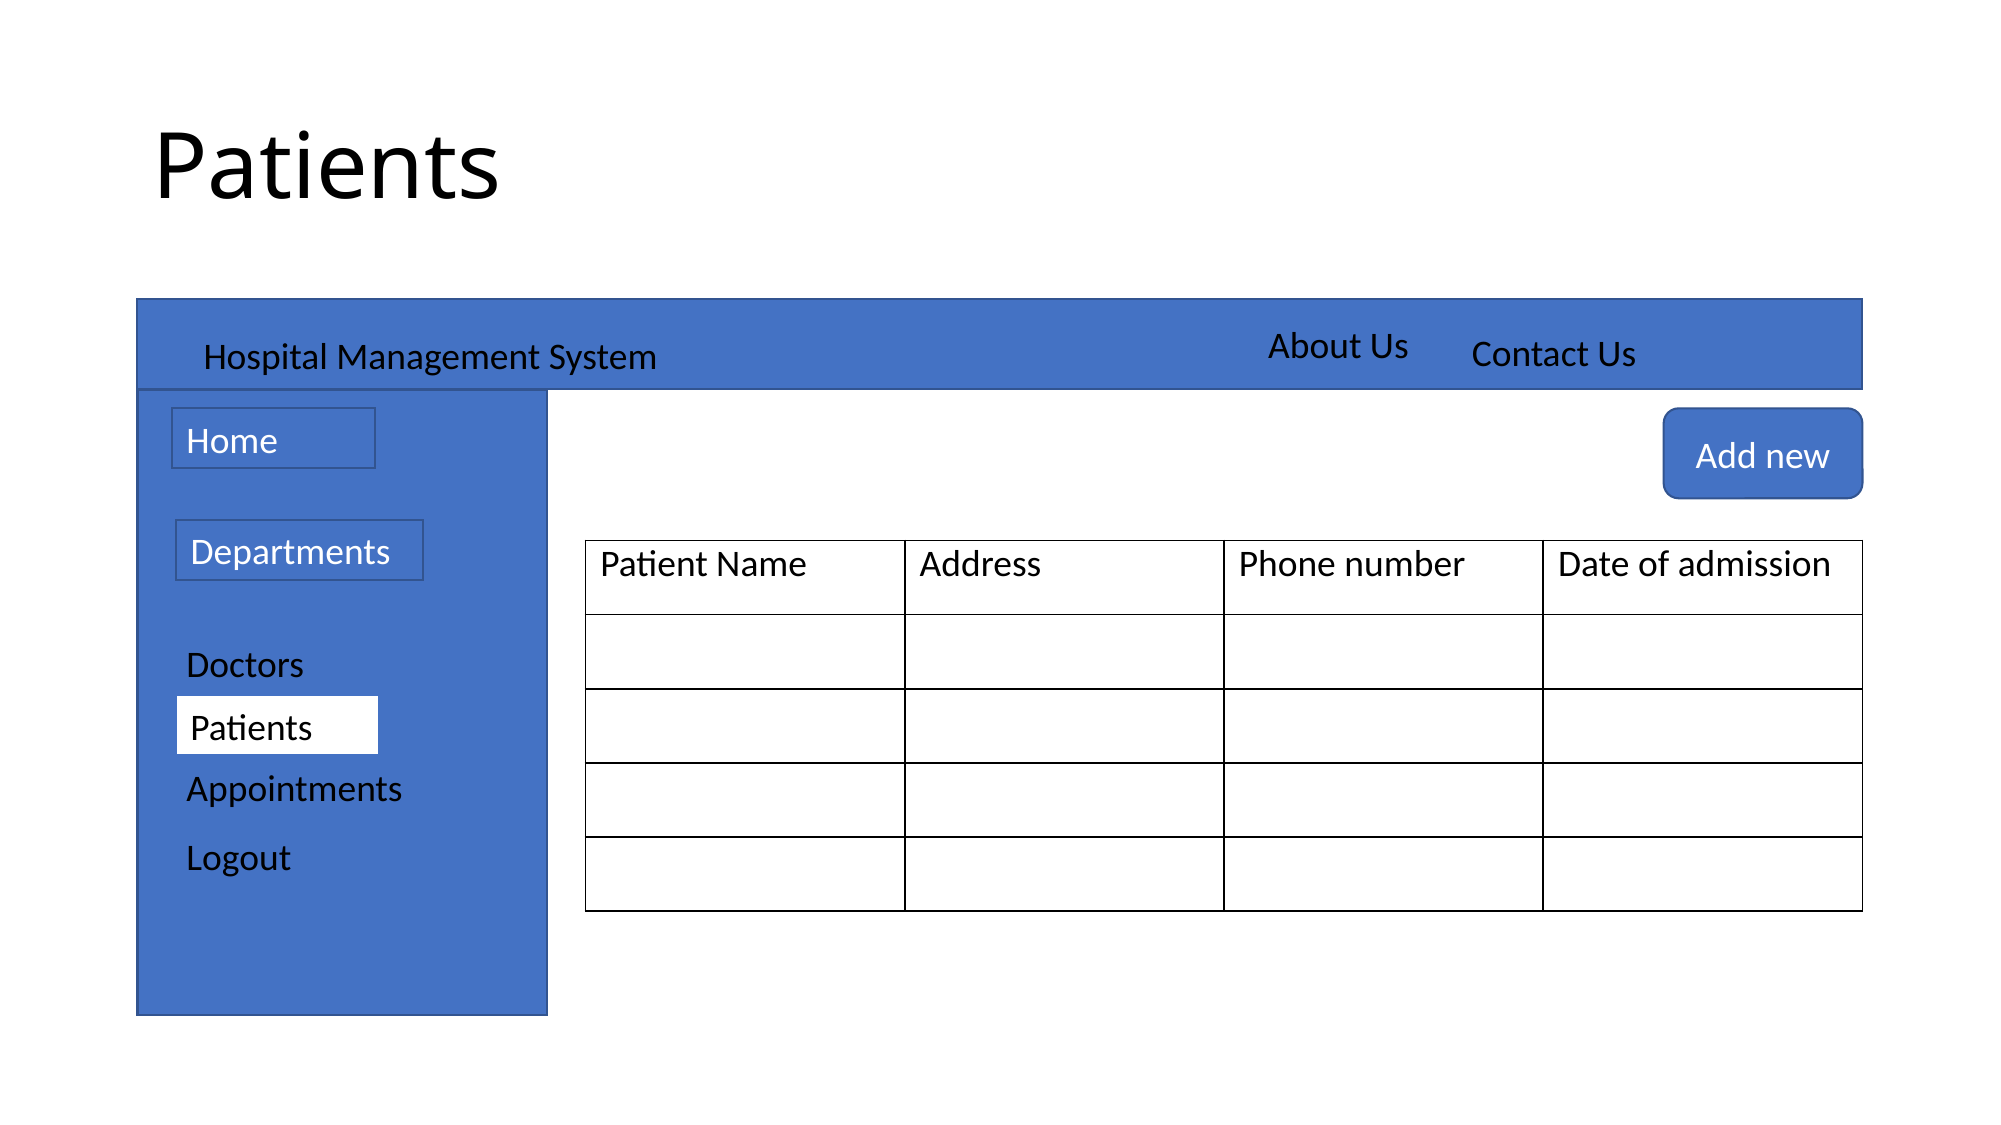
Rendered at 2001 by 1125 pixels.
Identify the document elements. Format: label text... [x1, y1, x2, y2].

text_box Home [171, 407, 376, 469]
table_cell [586, 690, 904, 762]
text_box Doctors [171, 633, 376, 693]
table_cell [1544, 764, 1862, 836]
table_cell [1544, 838, 1862, 910]
text_box Logout [171, 825, 376, 886]
table_header Address [906, 541, 1223, 614]
text_box Contact Us [1457, 321, 1725, 381]
table_cell [586, 764, 904, 836]
table_header Patient Name [586, 541, 904, 614]
table_cell [906, 764, 1223, 836]
text_box Patients [175, 694, 380, 756]
text_box [136, 298, 1863, 390]
table_cell [906, 615, 1223, 688]
text_box About Us [1253, 313, 1457, 373]
table_cell [906, 690, 1223, 762]
text_box Appointments [171, 757, 446, 817]
table_cell [906, 838, 1223, 910]
table_cell [1225, 764, 1542, 836]
text_box Hospital Management System [188, 324, 691, 384]
table_cell [586, 838, 904, 910]
table_cell [586, 615, 904, 688]
text_box Add new [1662, 407, 1864, 500]
text_box Departments [175, 519, 424, 581]
text_box [136, 388, 548, 1016]
table_cell [1225, 838, 1542, 910]
table_cell [1225, 690, 1542, 762]
table_header Date of admission [1544, 541, 1862, 614]
table_cell [1225, 615, 1542, 688]
table_cell [1544, 690, 1862, 762]
text_box Patients [137, 59, 1863, 278]
table_cell [1544, 615, 1862, 688]
table_header Phone number [1225, 541, 1542, 614]
